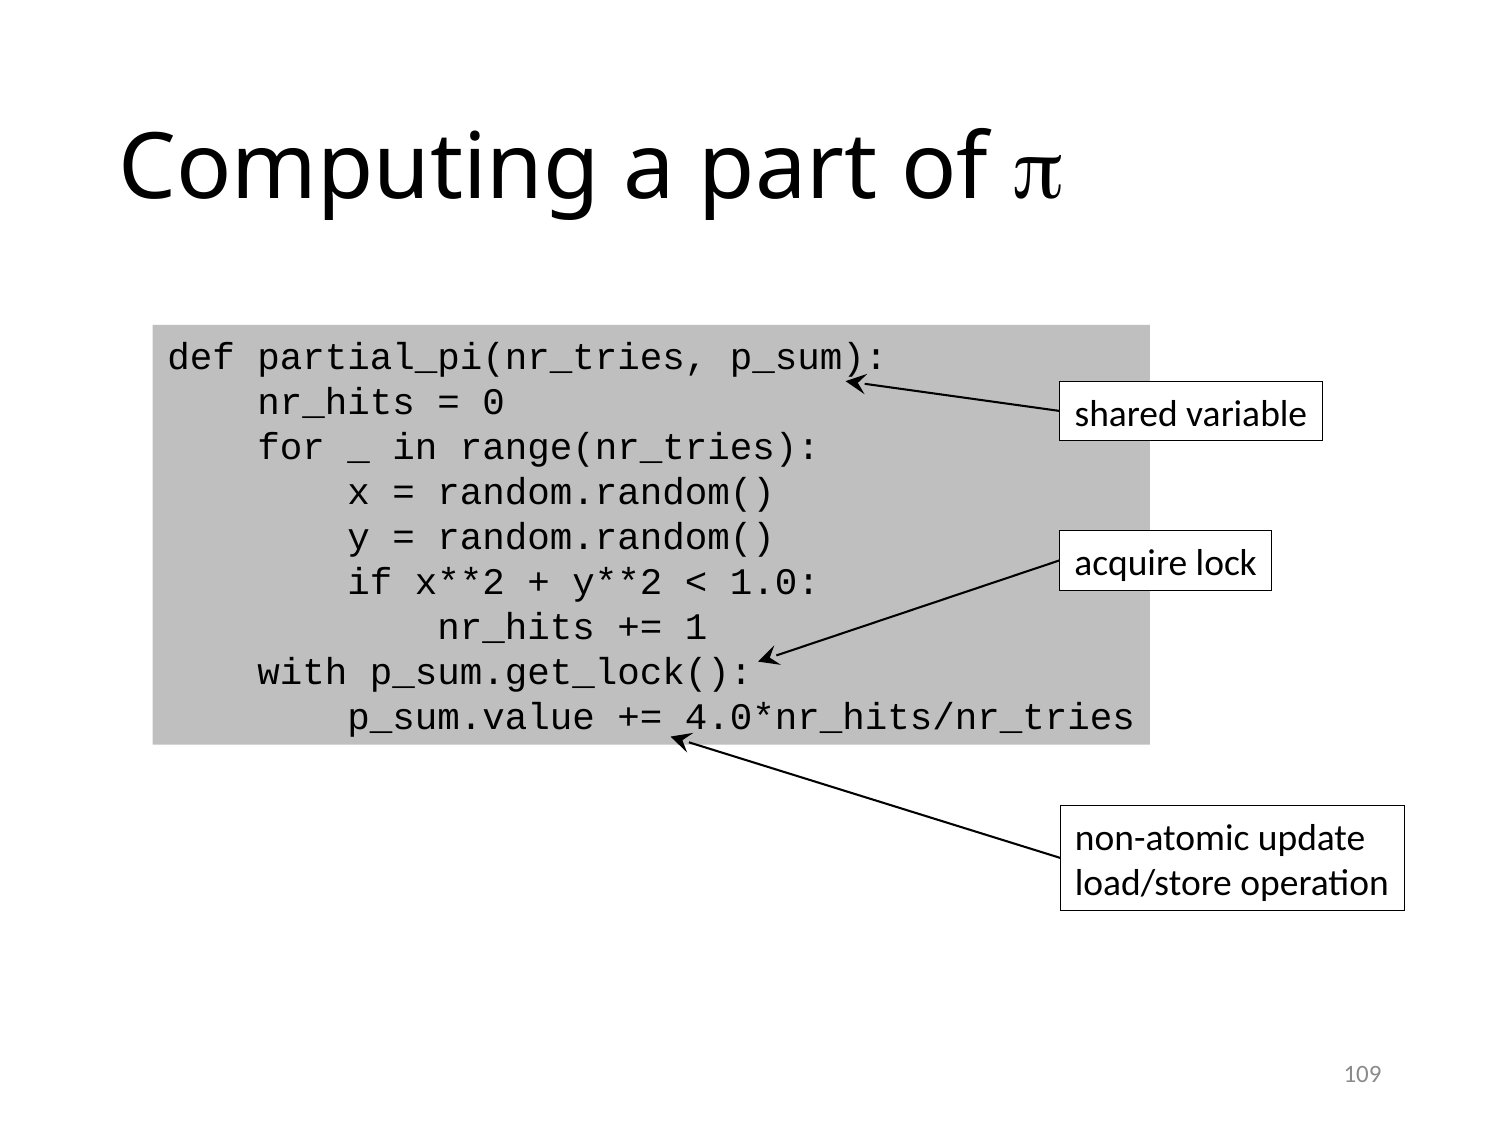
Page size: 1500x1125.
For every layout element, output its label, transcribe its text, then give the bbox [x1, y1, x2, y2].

slide_number 109 [1059, 1042, 1397, 1103]
text_box def partial_pi(nr_tries, p_sum): nr_hits = 0 for _ in range(nr_tries): x = random.random() y = random.random() if x**2 + y**2 < 1.0: nr_hits += 1 with p_sum.get_lock(): p_sum.value += 4.0*nr_hits/nr_tries [152, 324, 1150, 745]
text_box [757, 530, 1274, 662]
title Computing a part of  [103, 59, 1397, 278]
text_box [845, 381, 1324, 442]
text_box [670, 736, 1407, 912]
